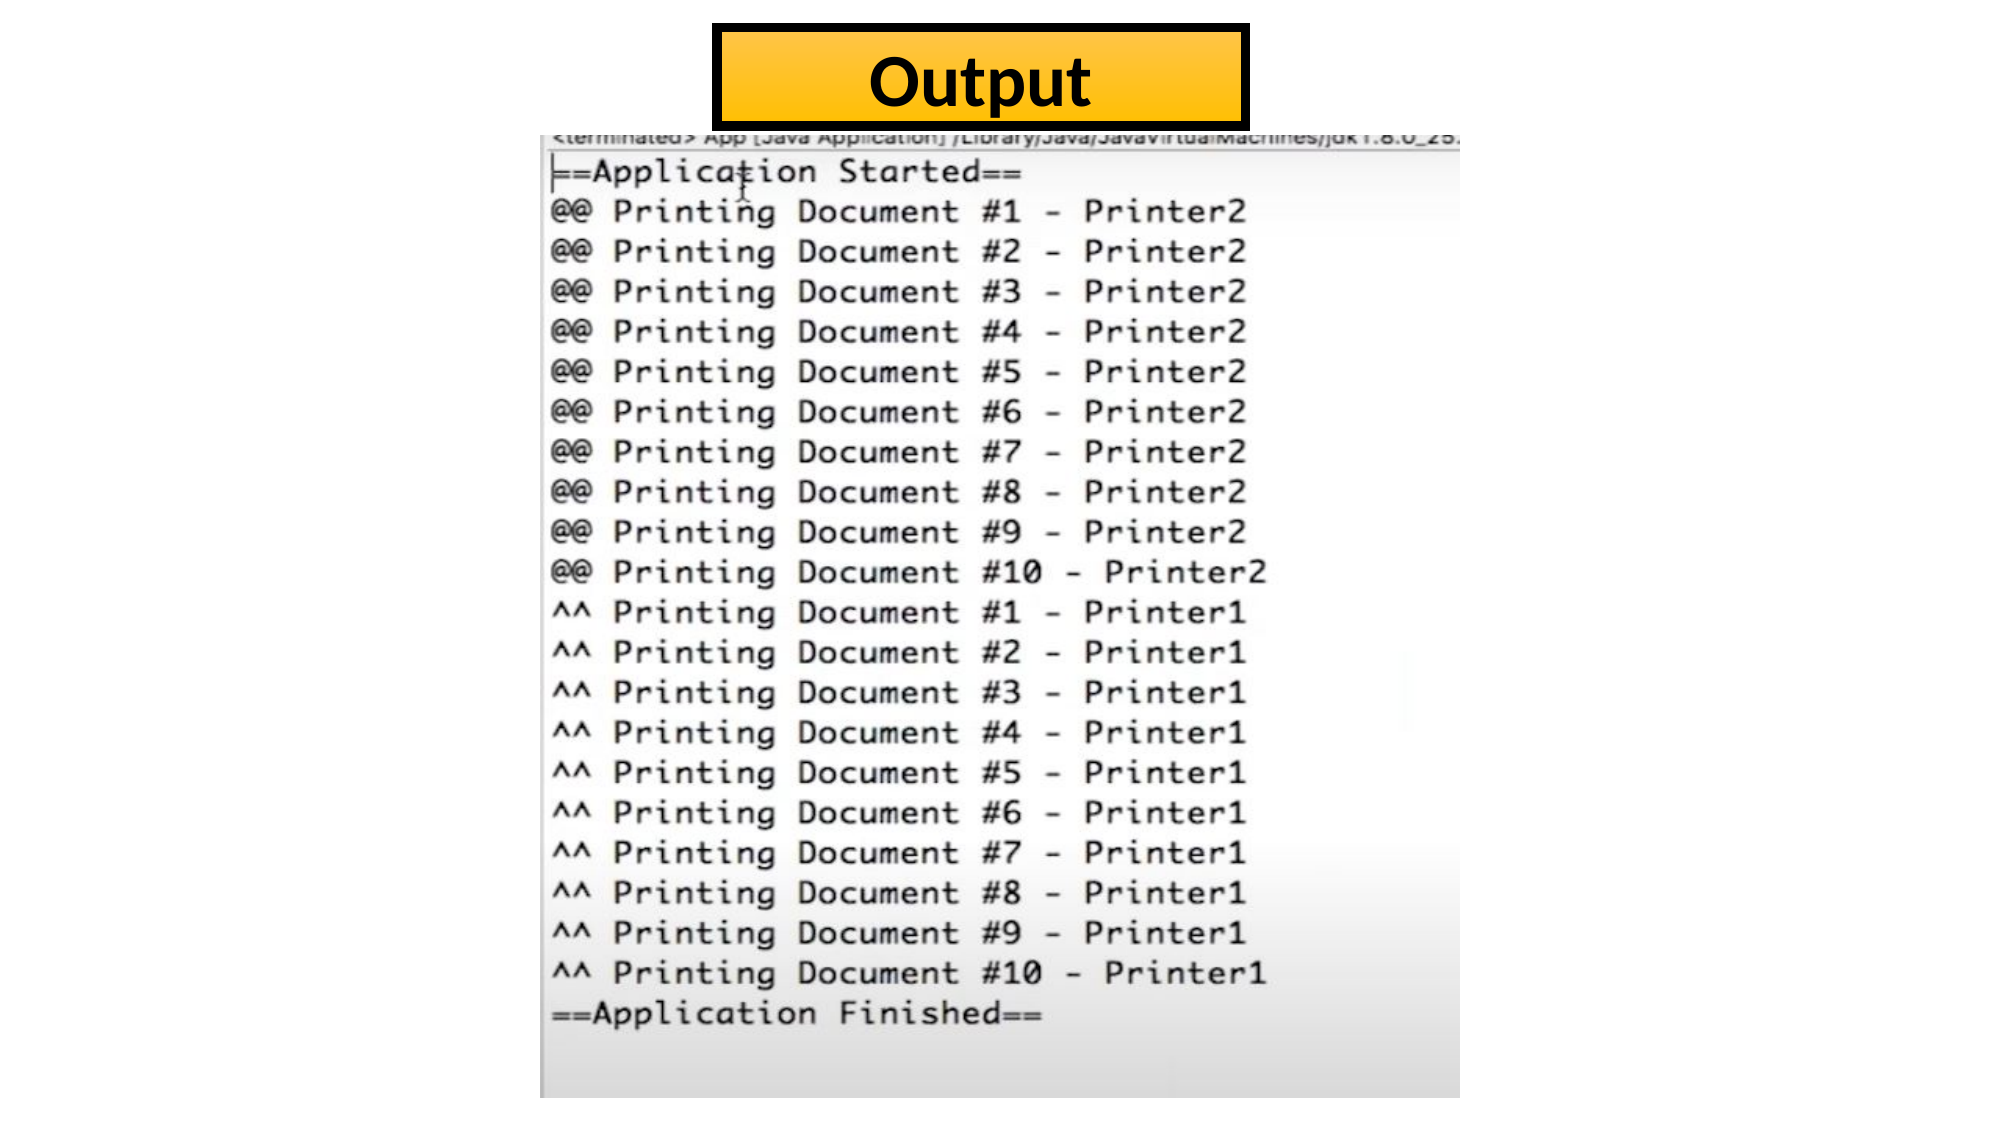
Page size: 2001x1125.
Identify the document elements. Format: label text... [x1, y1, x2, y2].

text_box Output [716, 27, 1246, 127]
picture [540, 135, 1460, 1098]
